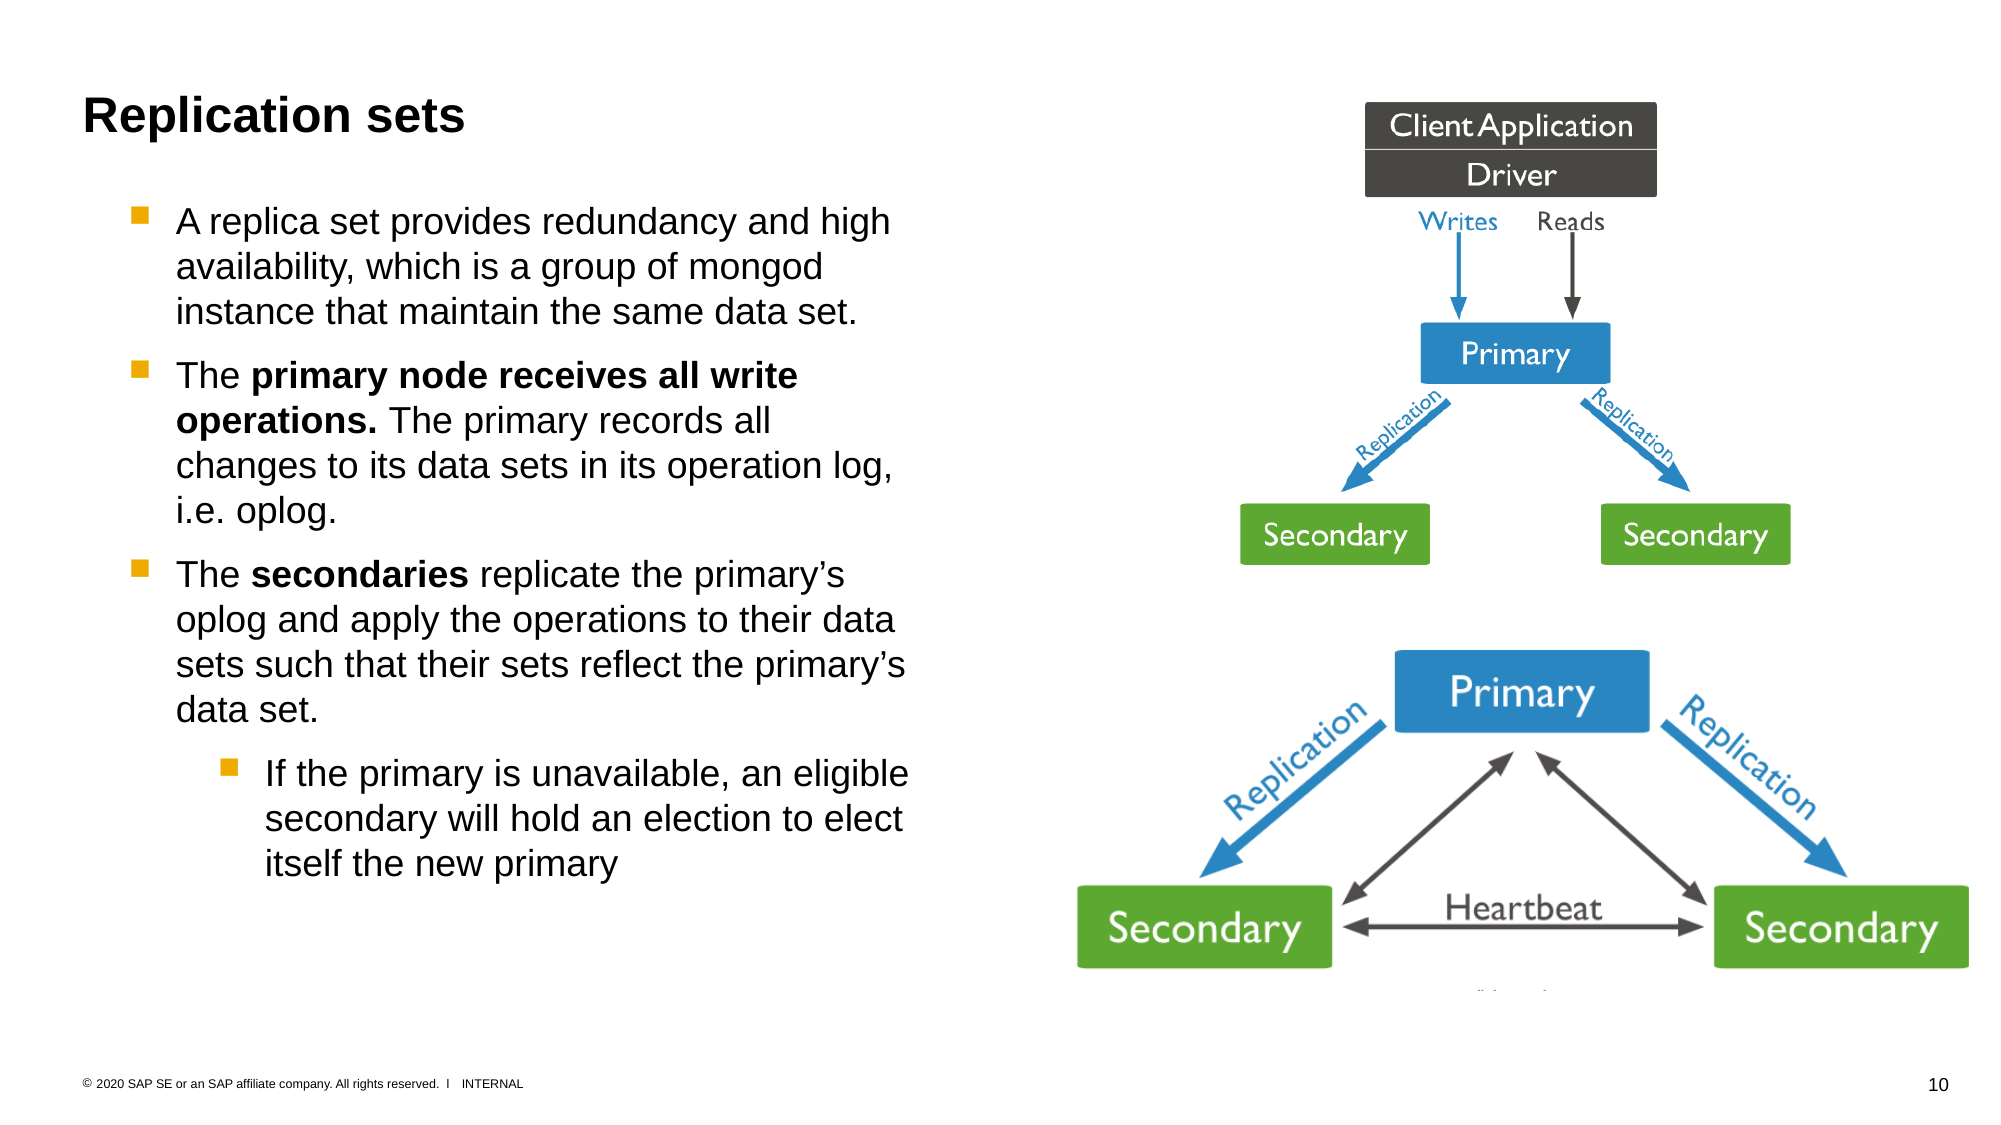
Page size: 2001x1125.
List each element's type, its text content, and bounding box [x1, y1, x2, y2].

picture [1052, 637, 1982, 992]
picture [1233, 82, 1801, 574]
text_box A replica set provides redundancy and high availability, which is a group of mongod instance that maintain the same data set. The primary node receives all write operations. The primary records all changes to its data sets in its operation log, i.e. oplog. The secondaries replicate the primary’s oplog and apply the operations to their data sets such that their sets reflect the primary’s data set. If the primary is unavailable, an eligible secondary will hold an election to elect itself the new primary [128, 197, 922, 948]
title Replication sets [82, 82, 922, 144]
